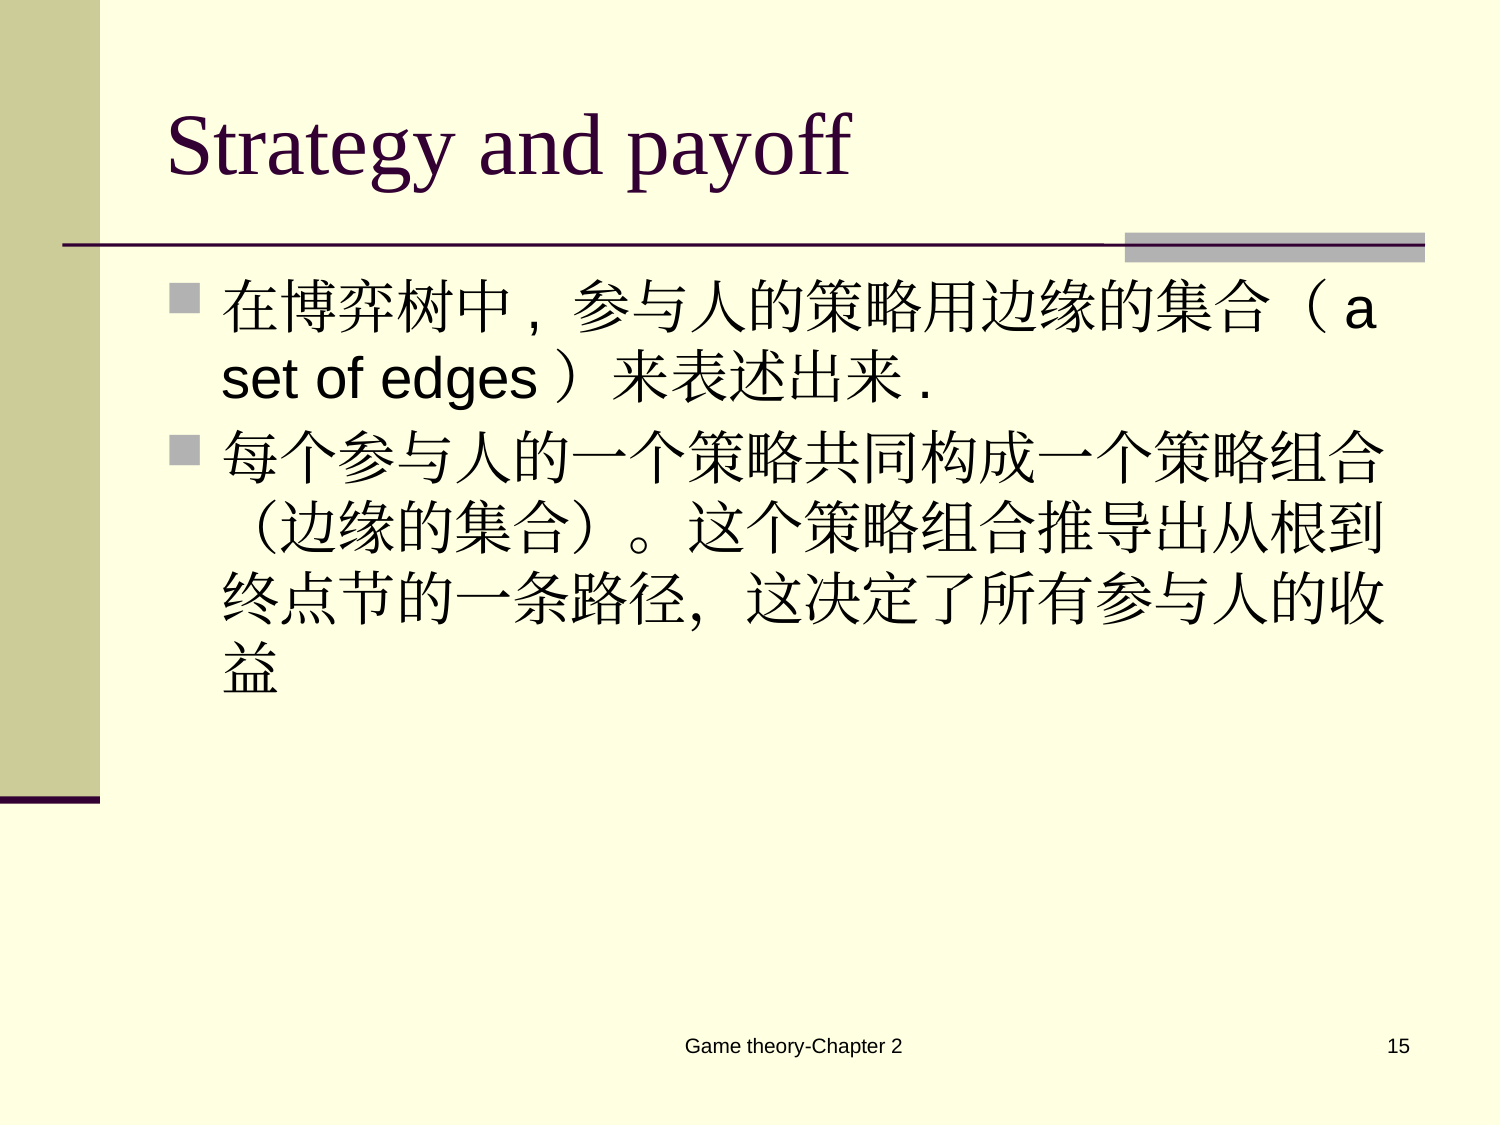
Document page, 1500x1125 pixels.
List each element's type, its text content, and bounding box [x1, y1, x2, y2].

list 在博弈树中, 参与人的策略用边缘的集合（a set of edges）来表述出来. 每个参与人的一个策略共同构成一个策略组合（边缘的集合）。这个策略组合推导出从根到终点节的一条路径，这决定了所有参与人的收益 [149, 262, 1426, 1006]
slide_number 15 [1112, 1024, 1426, 1101]
title Strategy and payoff [149, 45, 1426, 234]
footer Game theory-Chapter 2 [549, 1024, 1038, 1101]
